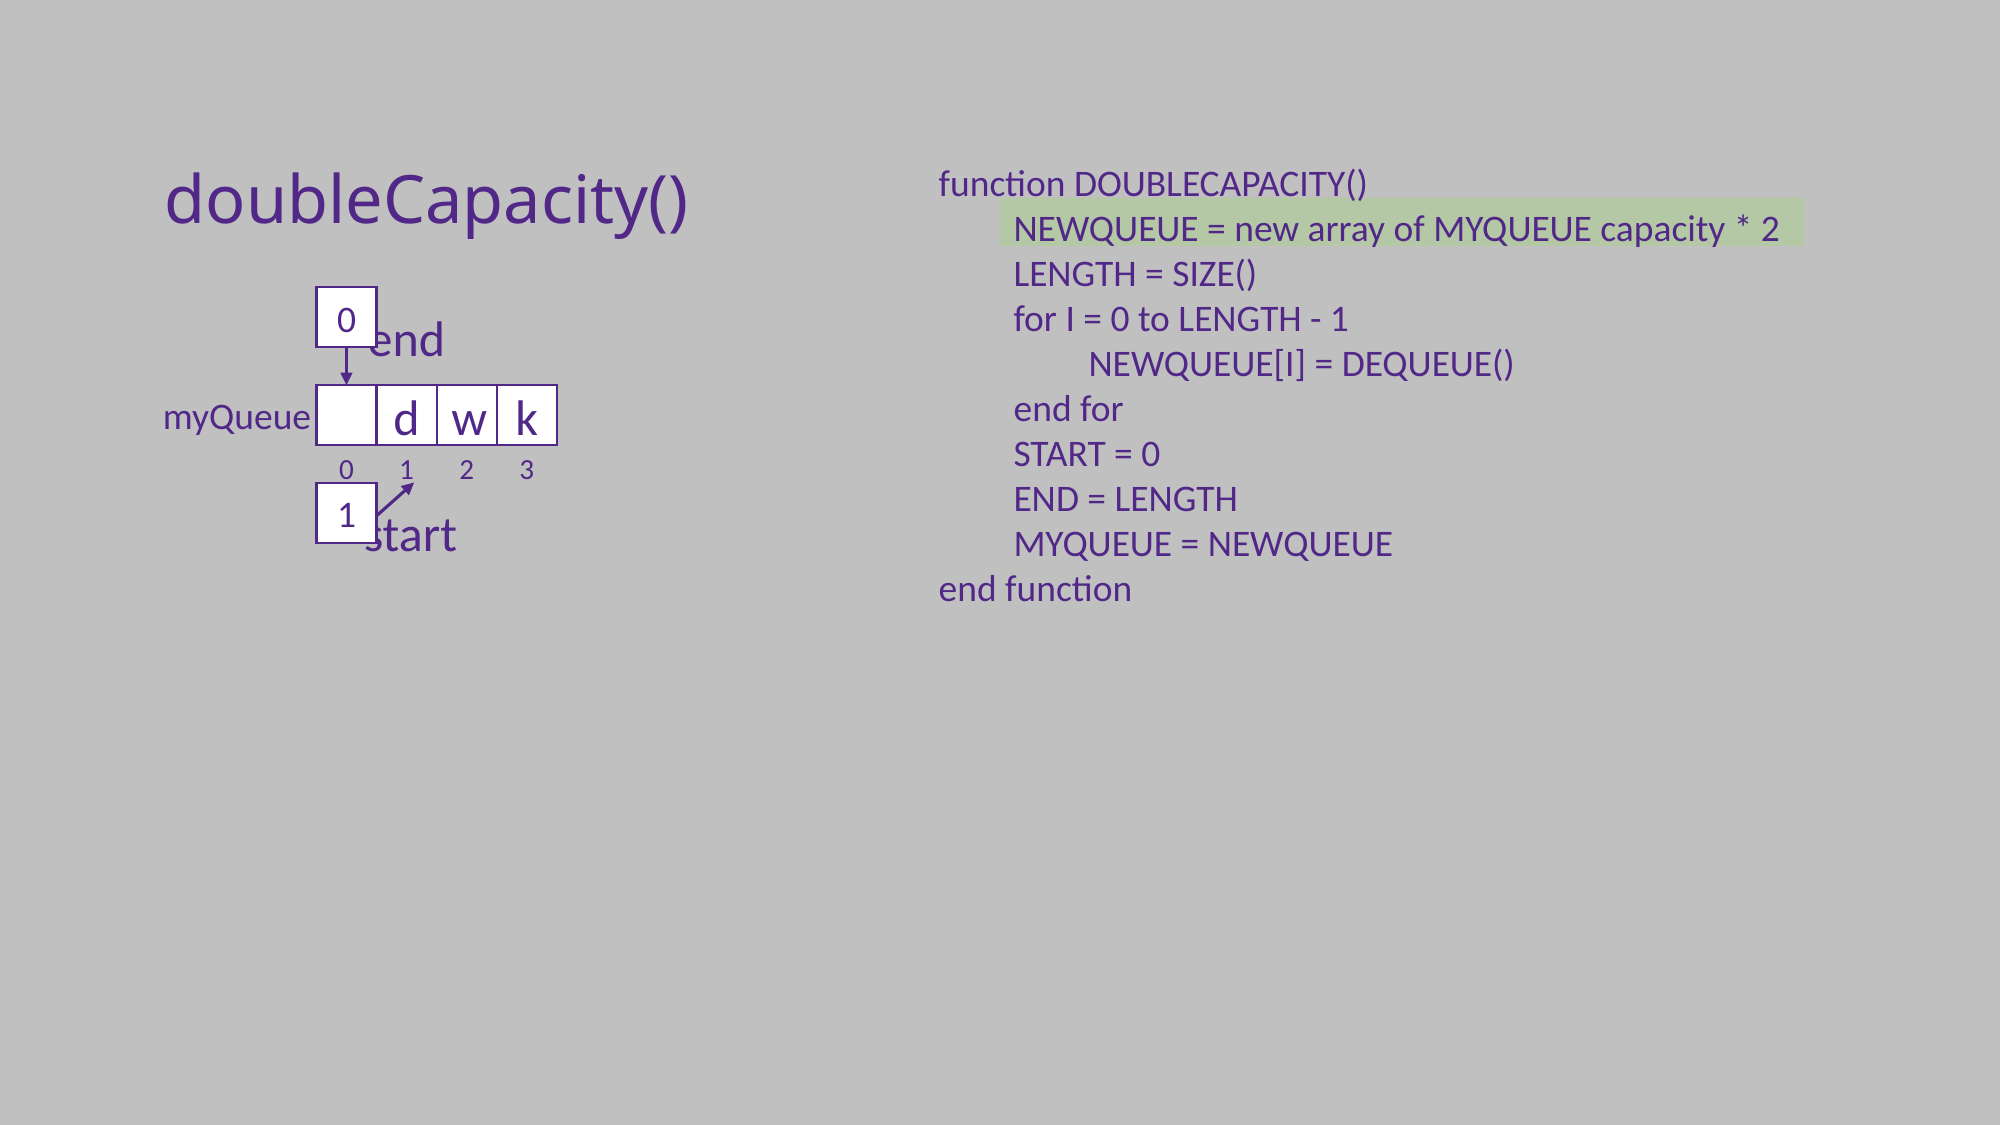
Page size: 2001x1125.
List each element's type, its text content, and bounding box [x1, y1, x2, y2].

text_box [147, 287, 667, 543]
text_box function DOUBLECAPACITY() NEWQUEUE = new array of MYQUEUE capacity * 2 LENGTH = SIZE() for I = 0 to LENGTH - 1 NEWQUEUE[I] = DEQUEUE() end for START = 0 END = LENGTH MYQUEUE = NEWQUEUE end function [923, 152, 1850, 617]
text_box doubleCapacity() [150, 149, 749, 245]
